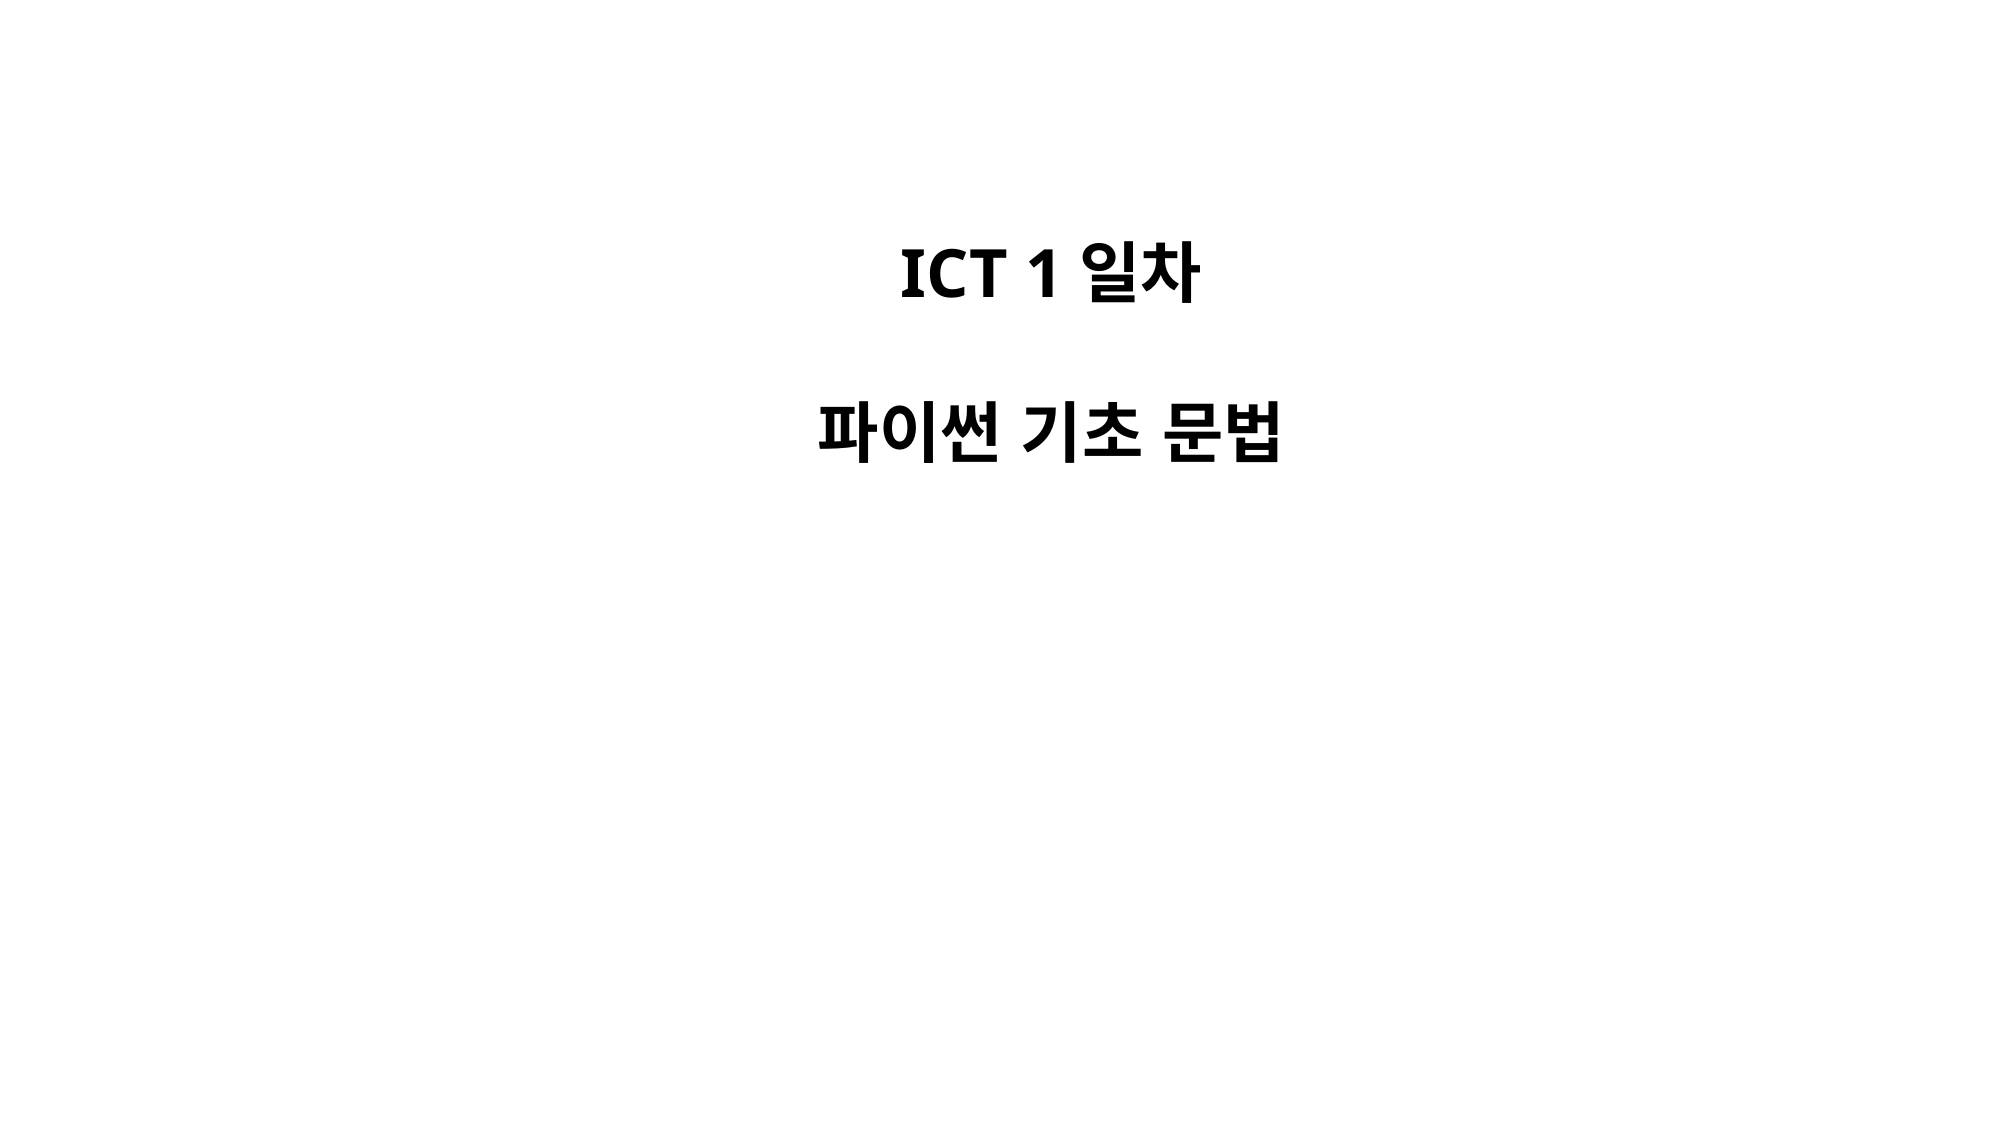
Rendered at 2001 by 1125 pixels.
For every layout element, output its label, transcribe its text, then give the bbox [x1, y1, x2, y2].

text_box ICT 1일차 파이썬 기초 문법 [285, 223, 1819, 478]
